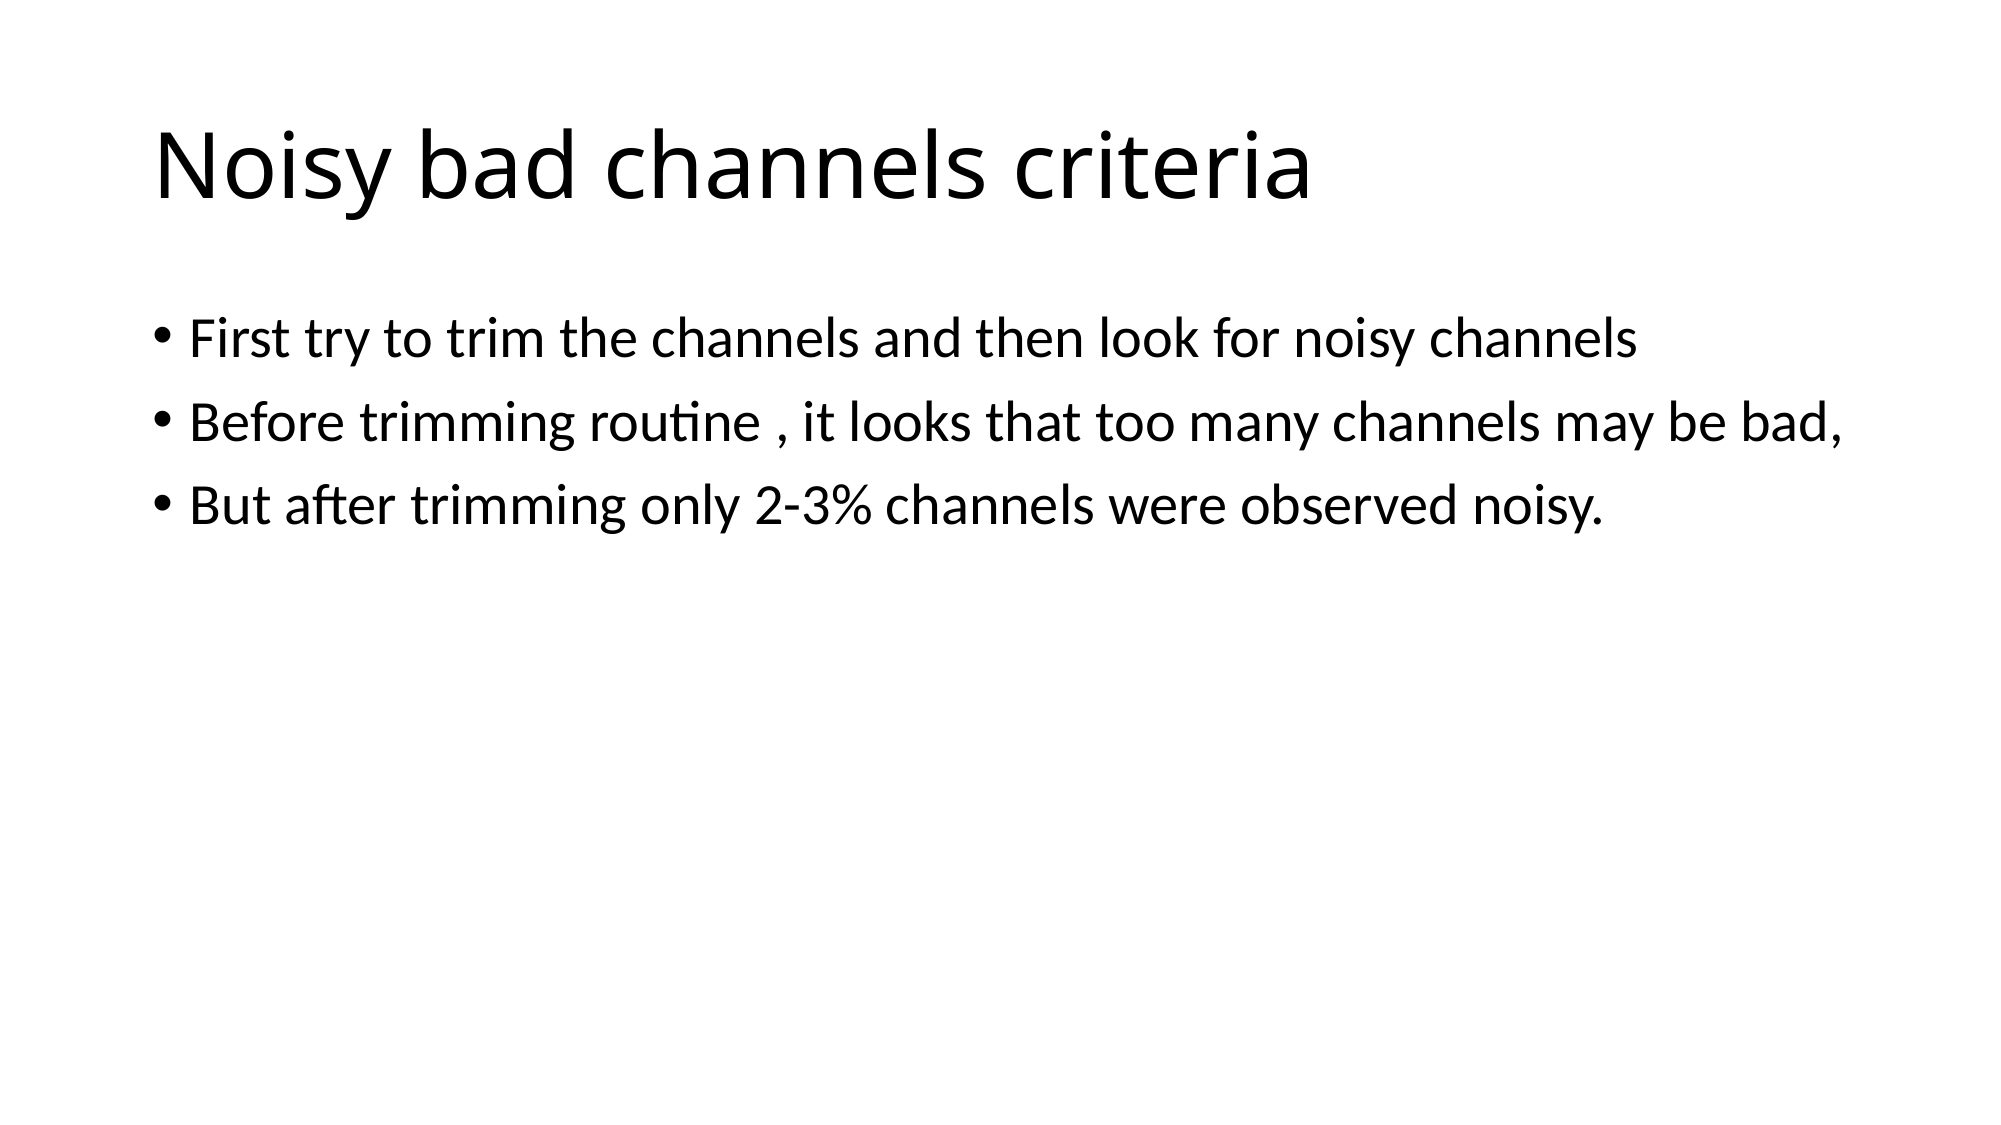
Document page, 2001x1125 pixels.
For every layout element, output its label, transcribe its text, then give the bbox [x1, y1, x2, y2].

title Noisy bad channels criteria [137, 59, 1863, 278]
list First try to trim the channels and then look for noisy channels Before trimming routine , it looks that too many channels may be bad, But after trimming only 2-3% channels were observed noisy. [137, 299, 1863, 1014]
